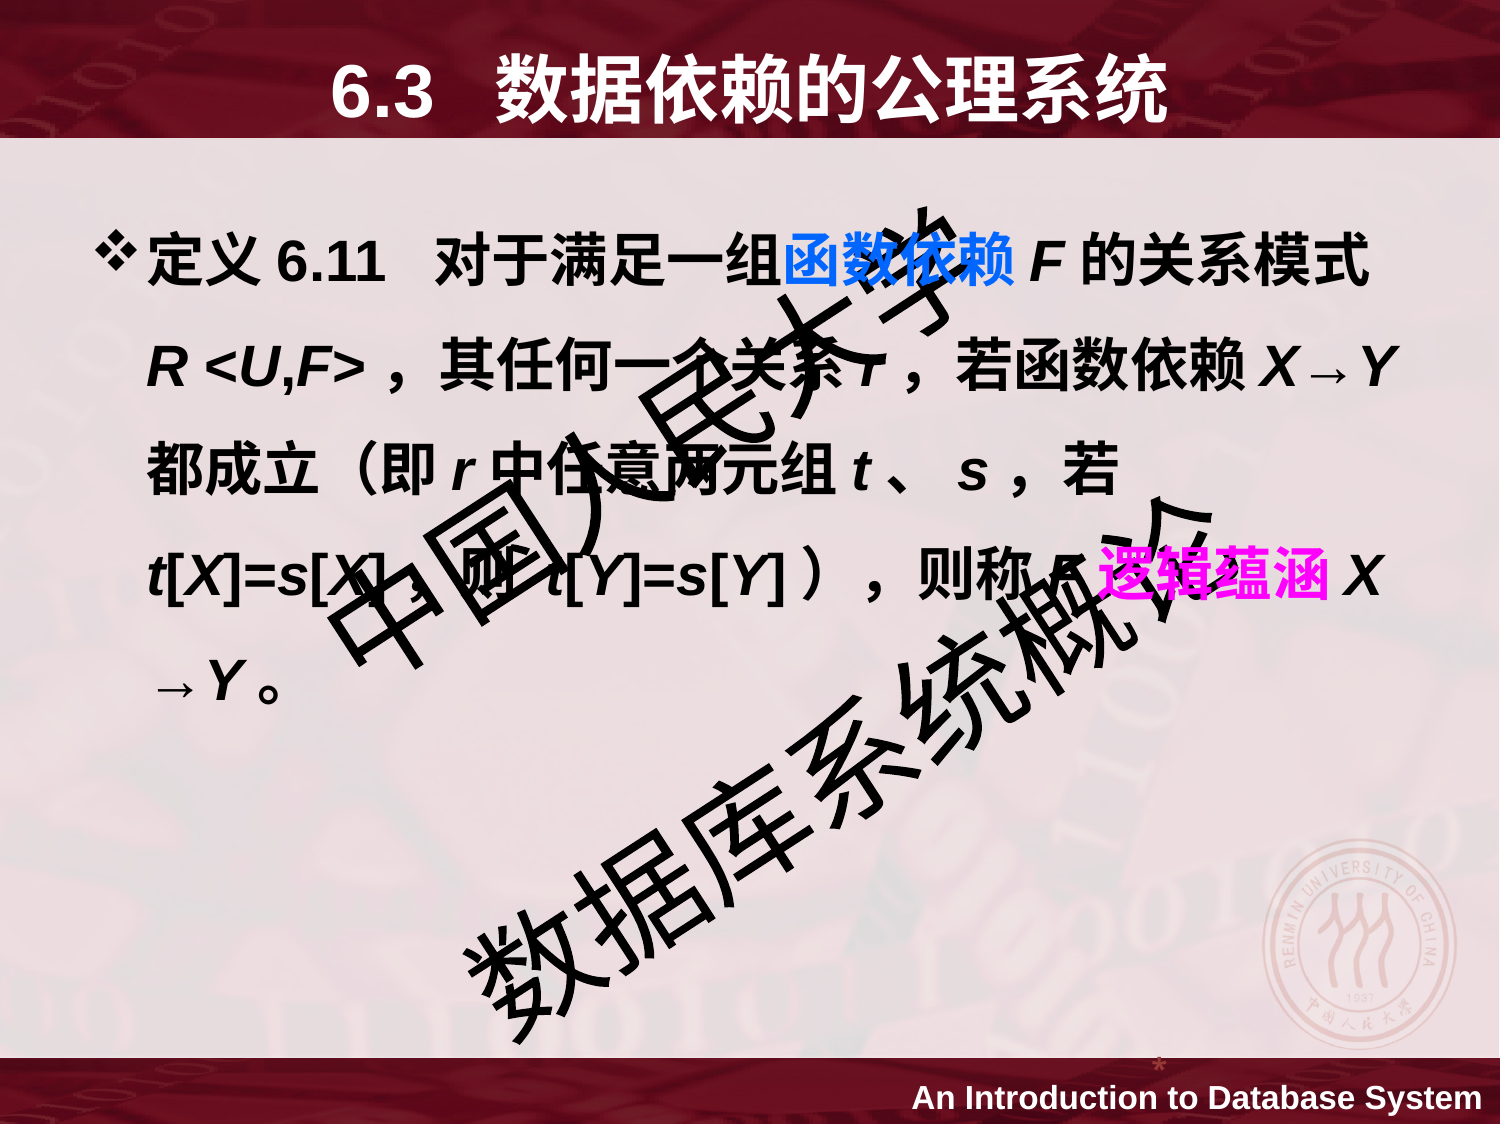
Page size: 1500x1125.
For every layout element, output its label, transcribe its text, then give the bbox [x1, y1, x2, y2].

text_box [88, 1039, 443, 1082]
list 定义6.11 对于满足一组函数依赖F的关系模式 R <U,F>，其任何一个关系r，若函数依赖X→Y都成立（即r中任意两元组t、s，若t[X]=s[X]，则 t[Y]=s[Y]），则称F逻辑蕴涵X →Y。 [74, 179, 1426, 1017]
text_box * [1136, 1042, 1430, 1093]
picture [0, 0, 1500, 1125]
title 6.3 数据依赖的公理系统 [74, 0, 1426, 179]
